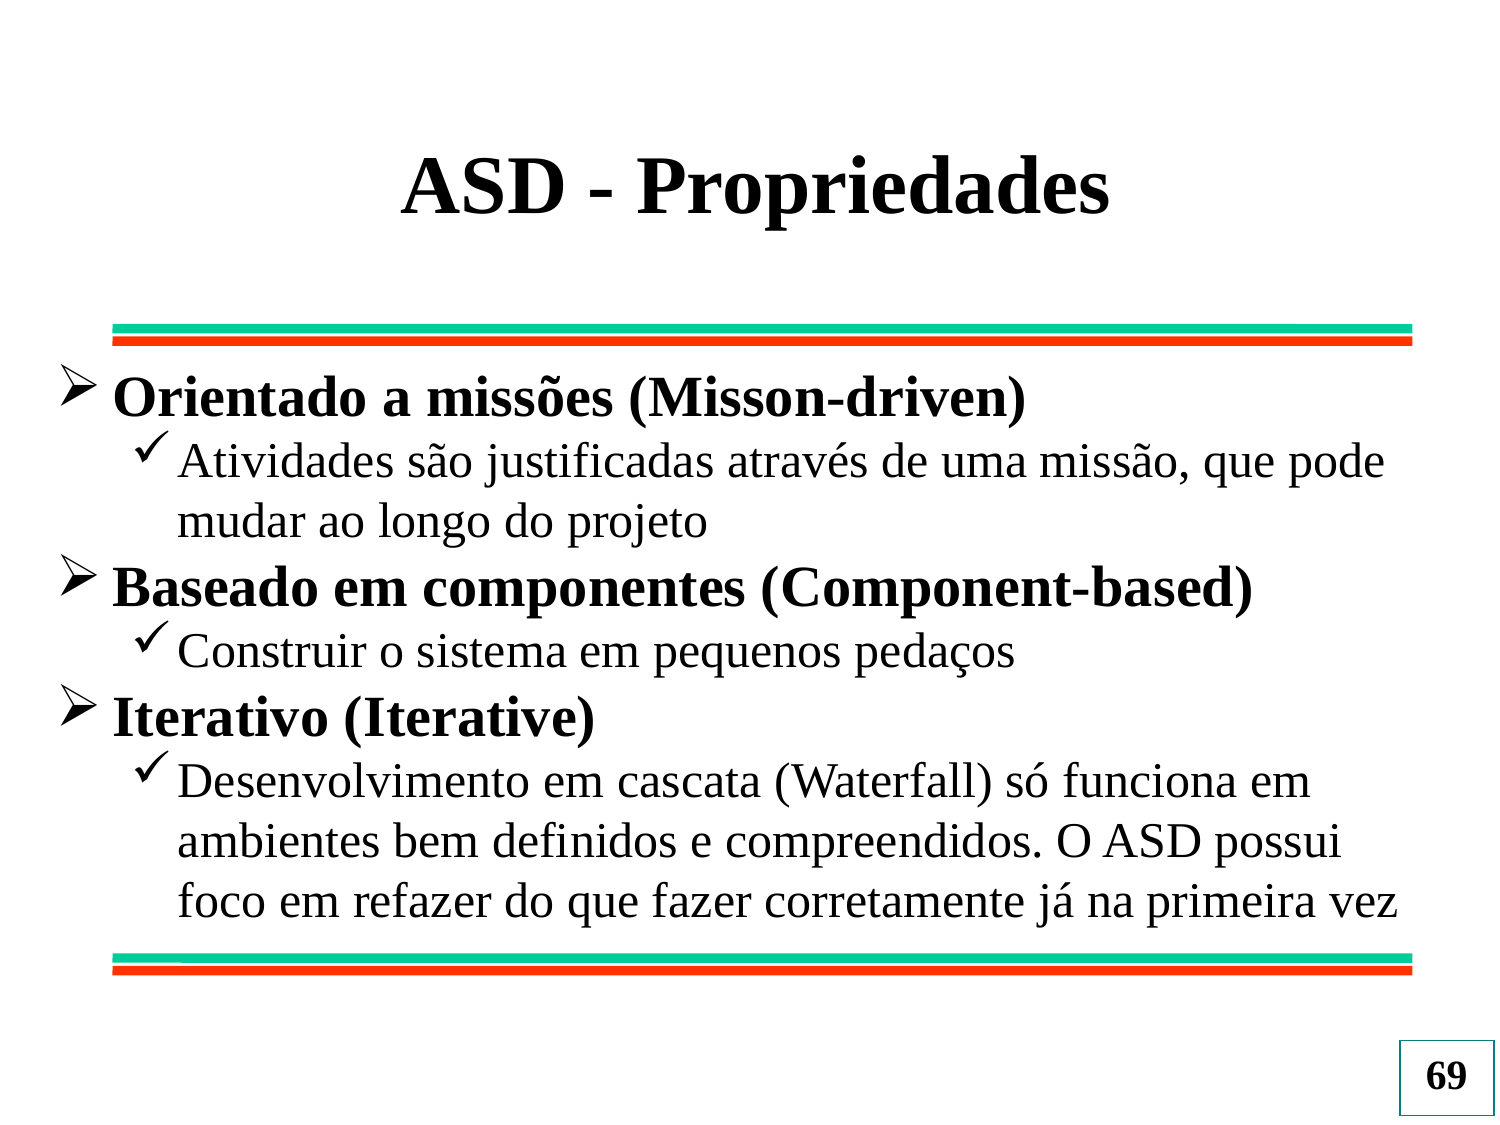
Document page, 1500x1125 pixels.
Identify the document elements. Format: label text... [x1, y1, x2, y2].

text_box ASD - Propriedades [24, 74, 1488, 238]
slide_number 69 [1399, 1040, 1495, 1116]
text_box Orientado a missões (Misson-driven) Atividades são justificadas através de uma missão, que pode mudar ao longo do projeto Baseado em componentes (Component-based) Construir o sistema em pequenos pedaços Iterativo (Iterative) Desenvolvimento em cascata (Waterfall) só funciona em ambientes bem definidos e compreendidos. O ASD possui foco em refazer do que fazer corretamente já na primeira vez [41, 350, 1429, 1035]
